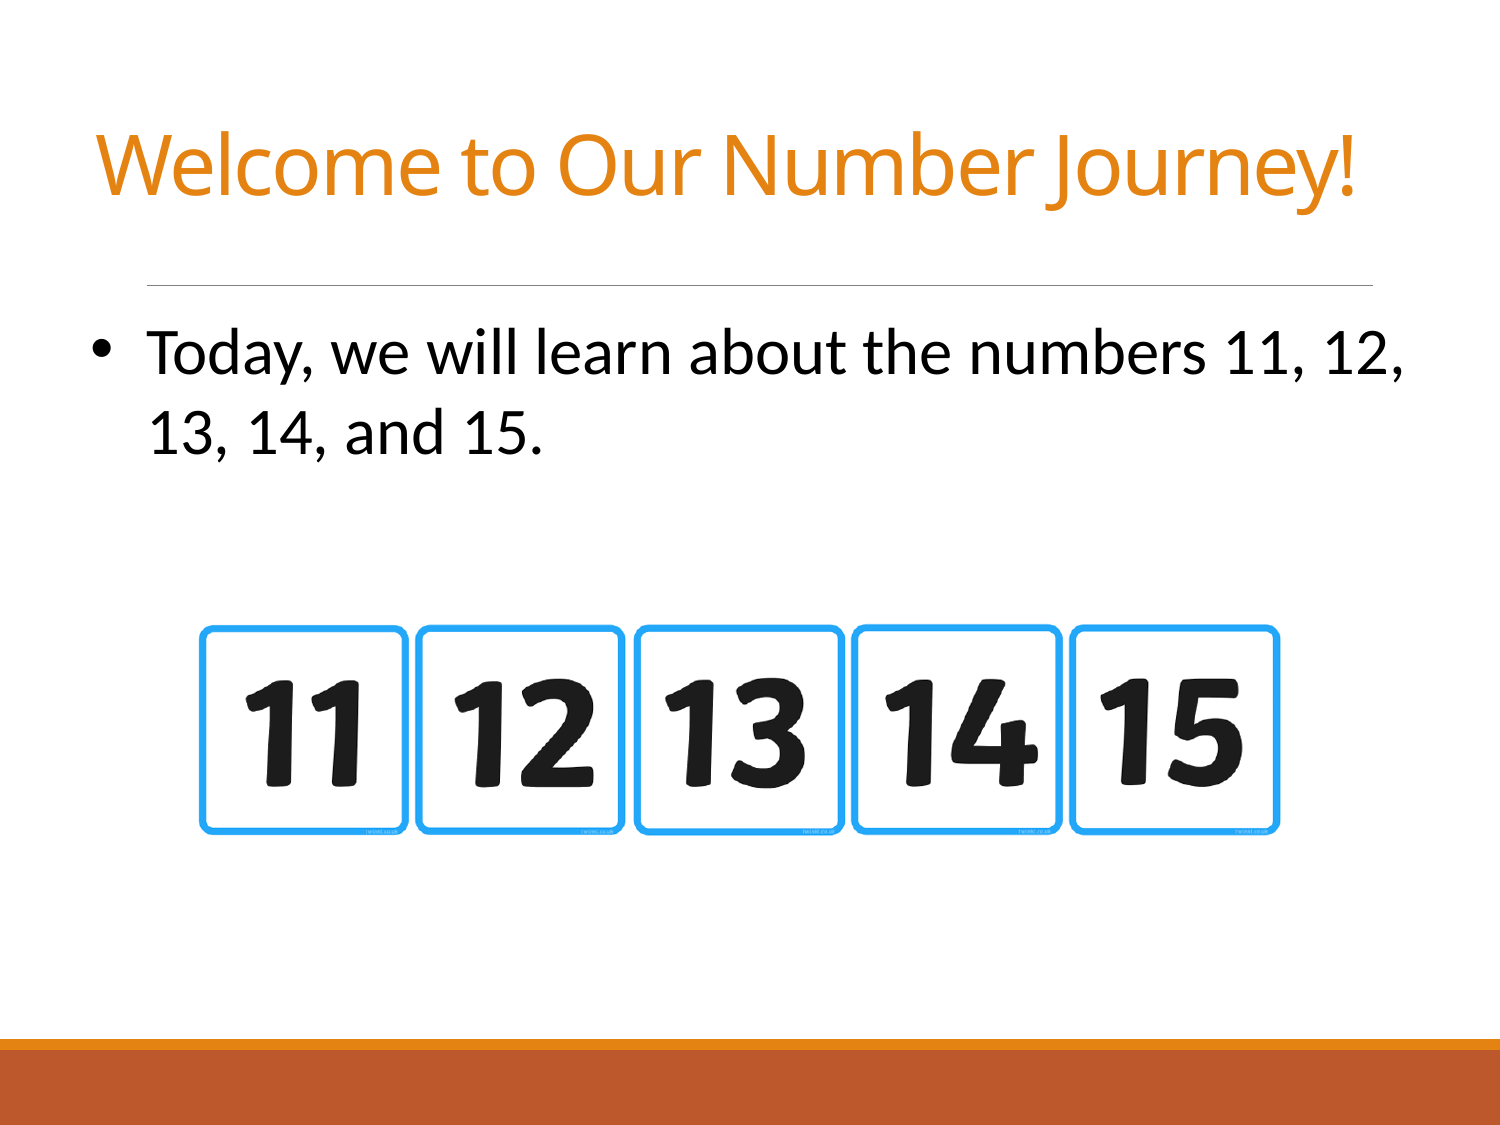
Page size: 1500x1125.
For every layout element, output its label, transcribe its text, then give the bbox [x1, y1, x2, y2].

text_box Welcome to Our Number Journey! [52, 67, 1403, 256]
text_box Today, we will learn about the numbers 11, 12, 13, 14, and 15. [74, 299, 1425, 488]
picture [195, 620, 1286, 839]
